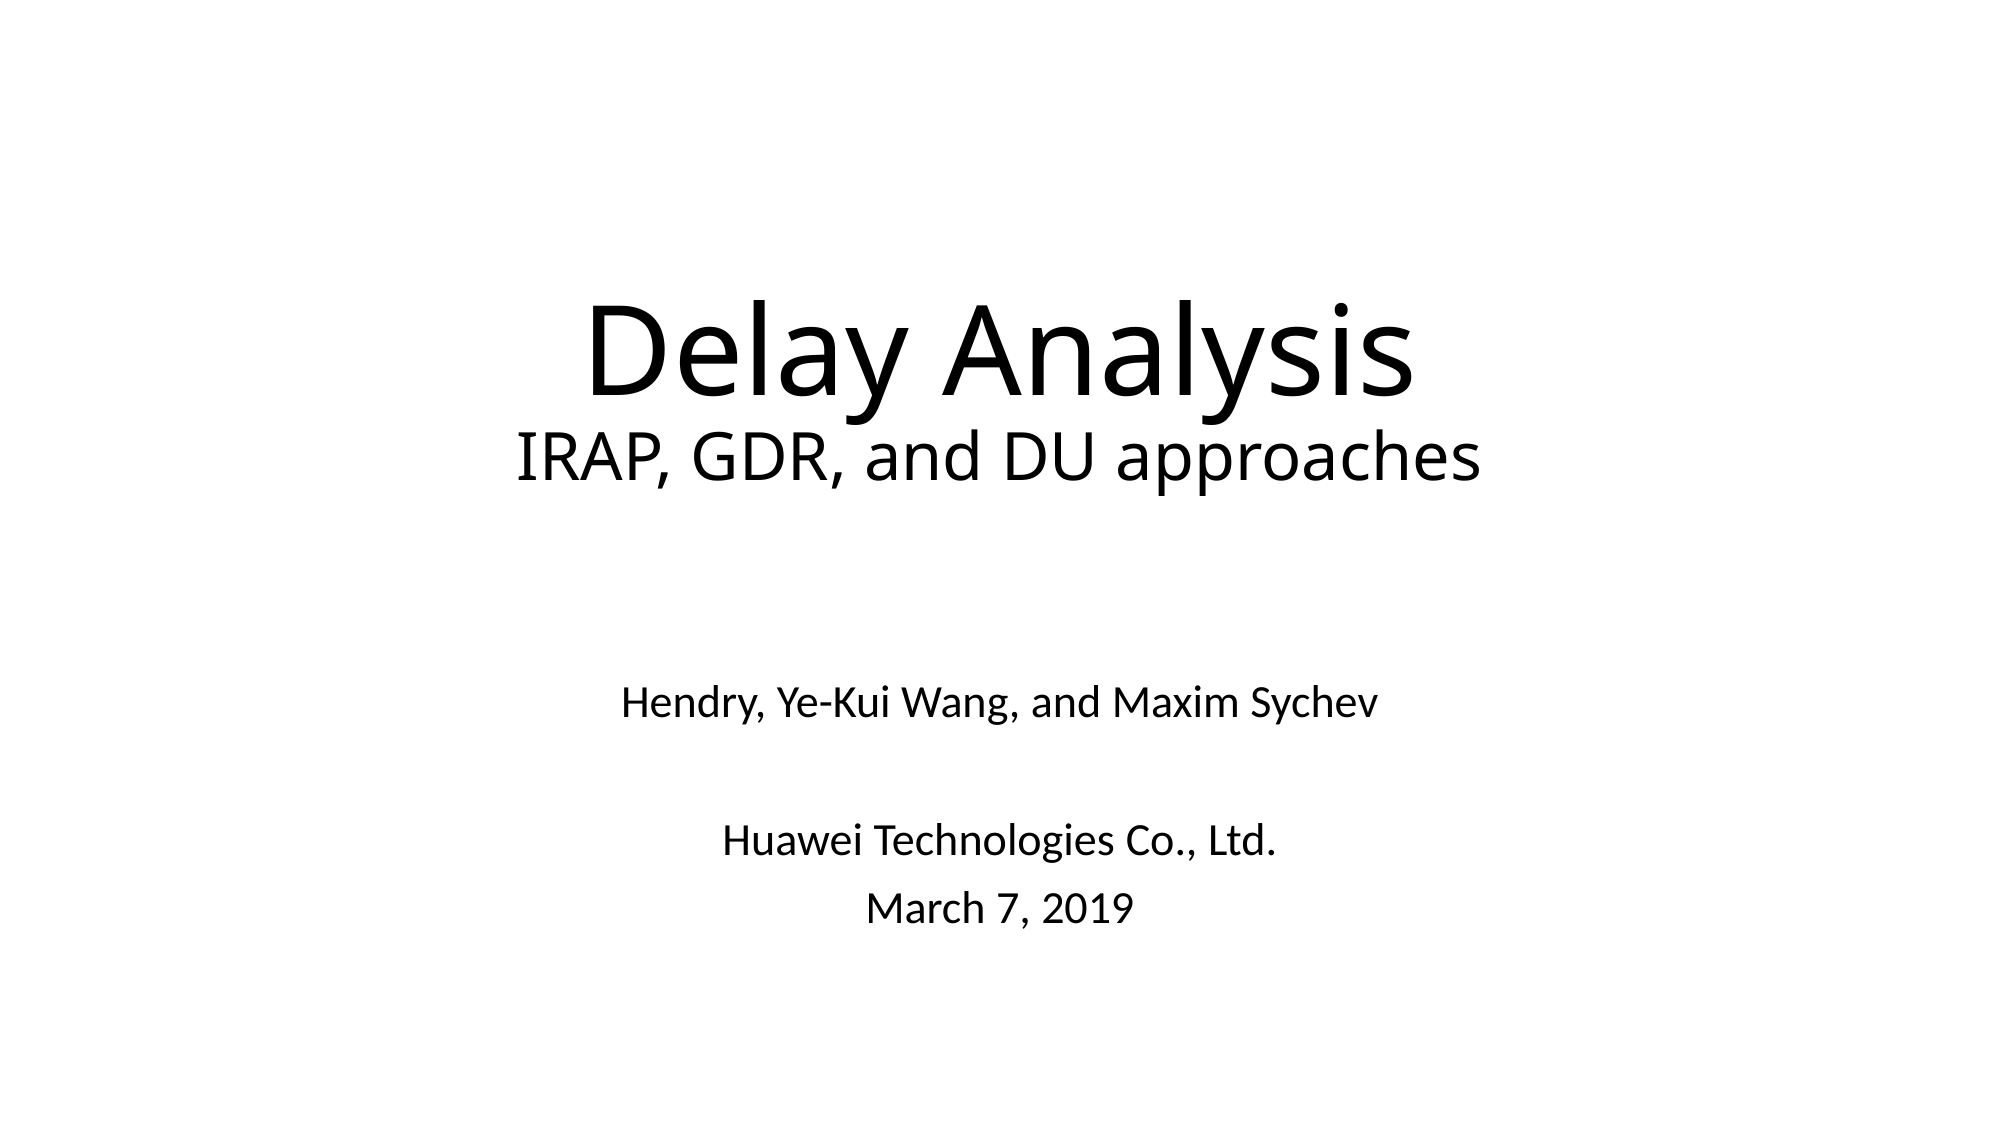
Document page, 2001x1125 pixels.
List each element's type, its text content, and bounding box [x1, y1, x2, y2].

subtitle Hendry, Ye-Kui Wang, and Maxim Sychev Huawei Technologies Co., Ltd. March 7, 2019 [249, 670, 1750, 942]
title Delay Analysis IRAP, GDR, and DU approaches [249, 110, 1750, 503]
